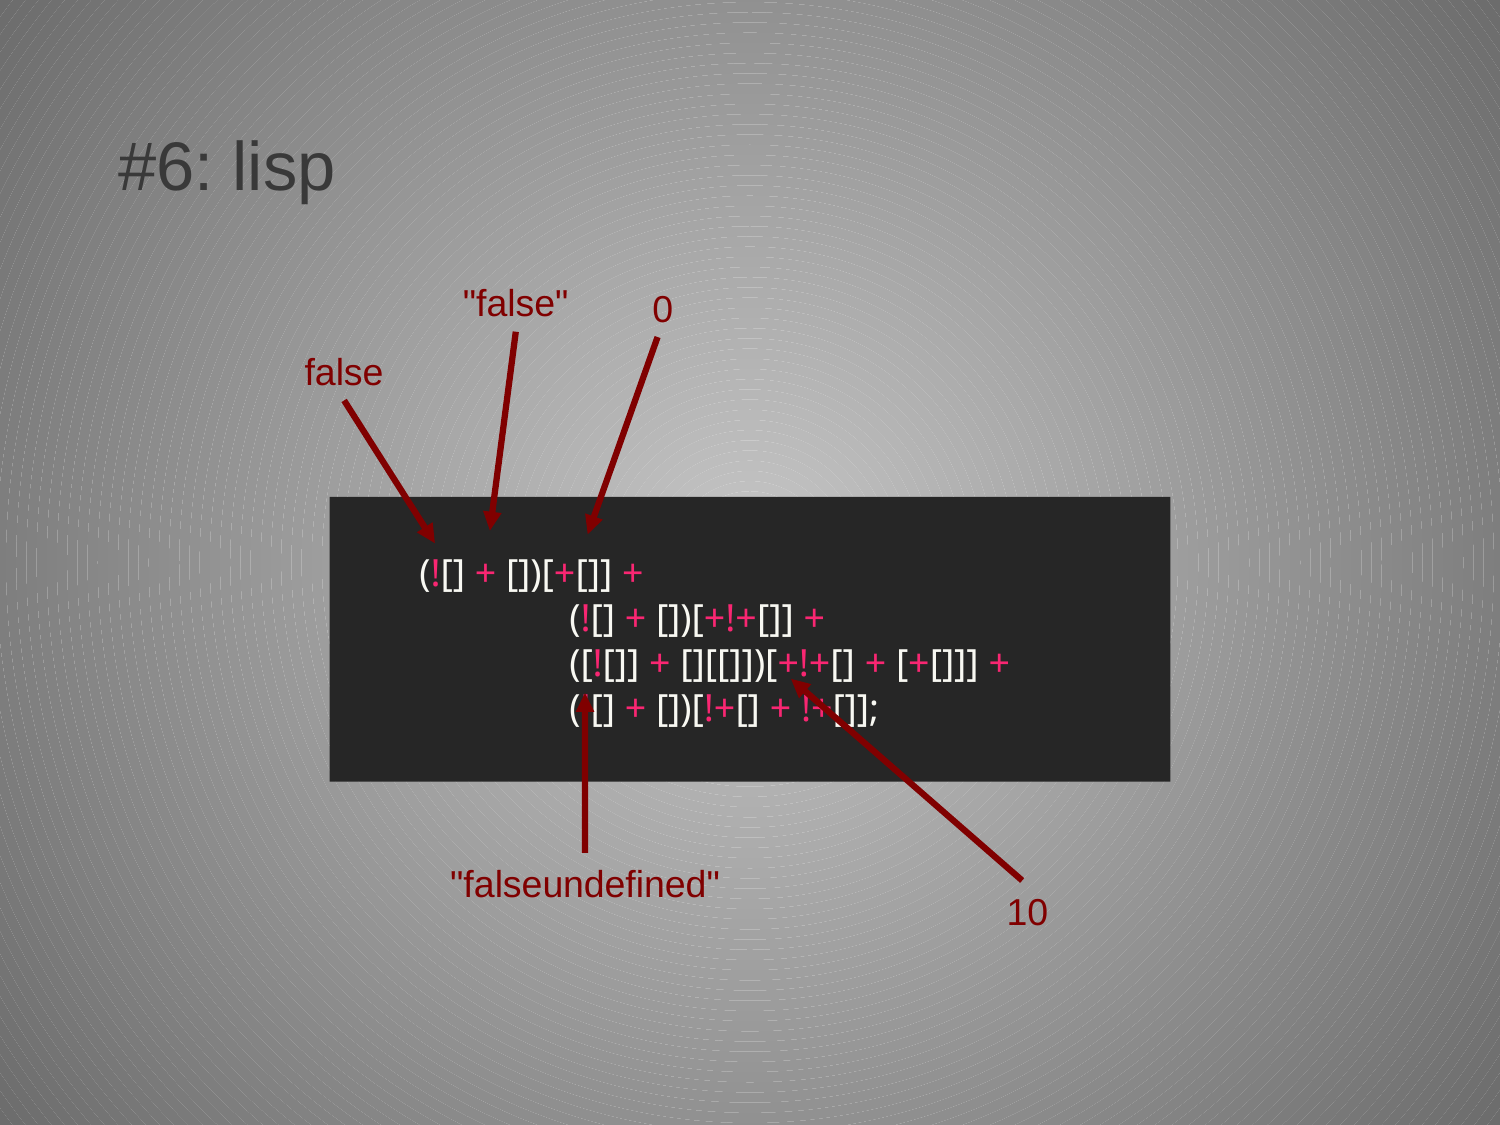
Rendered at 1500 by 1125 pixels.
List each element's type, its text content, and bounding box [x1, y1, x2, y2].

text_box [288, 340, 435, 544]
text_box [447, 271, 585, 531]
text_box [433, 692, 737, 914]
text_box (![] + [])[+[]] + (![] + [])[+!+[]] + ([![]] + [][[]])[+!+[] + [+[]]] + (![] + [])[!+[] + !+[]]; [329, 496, 1171, 782]
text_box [790, 678, 1064, 967]
title #6: lisp [103, 59, 1397, 278]
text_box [587, 276, 689, 535]
